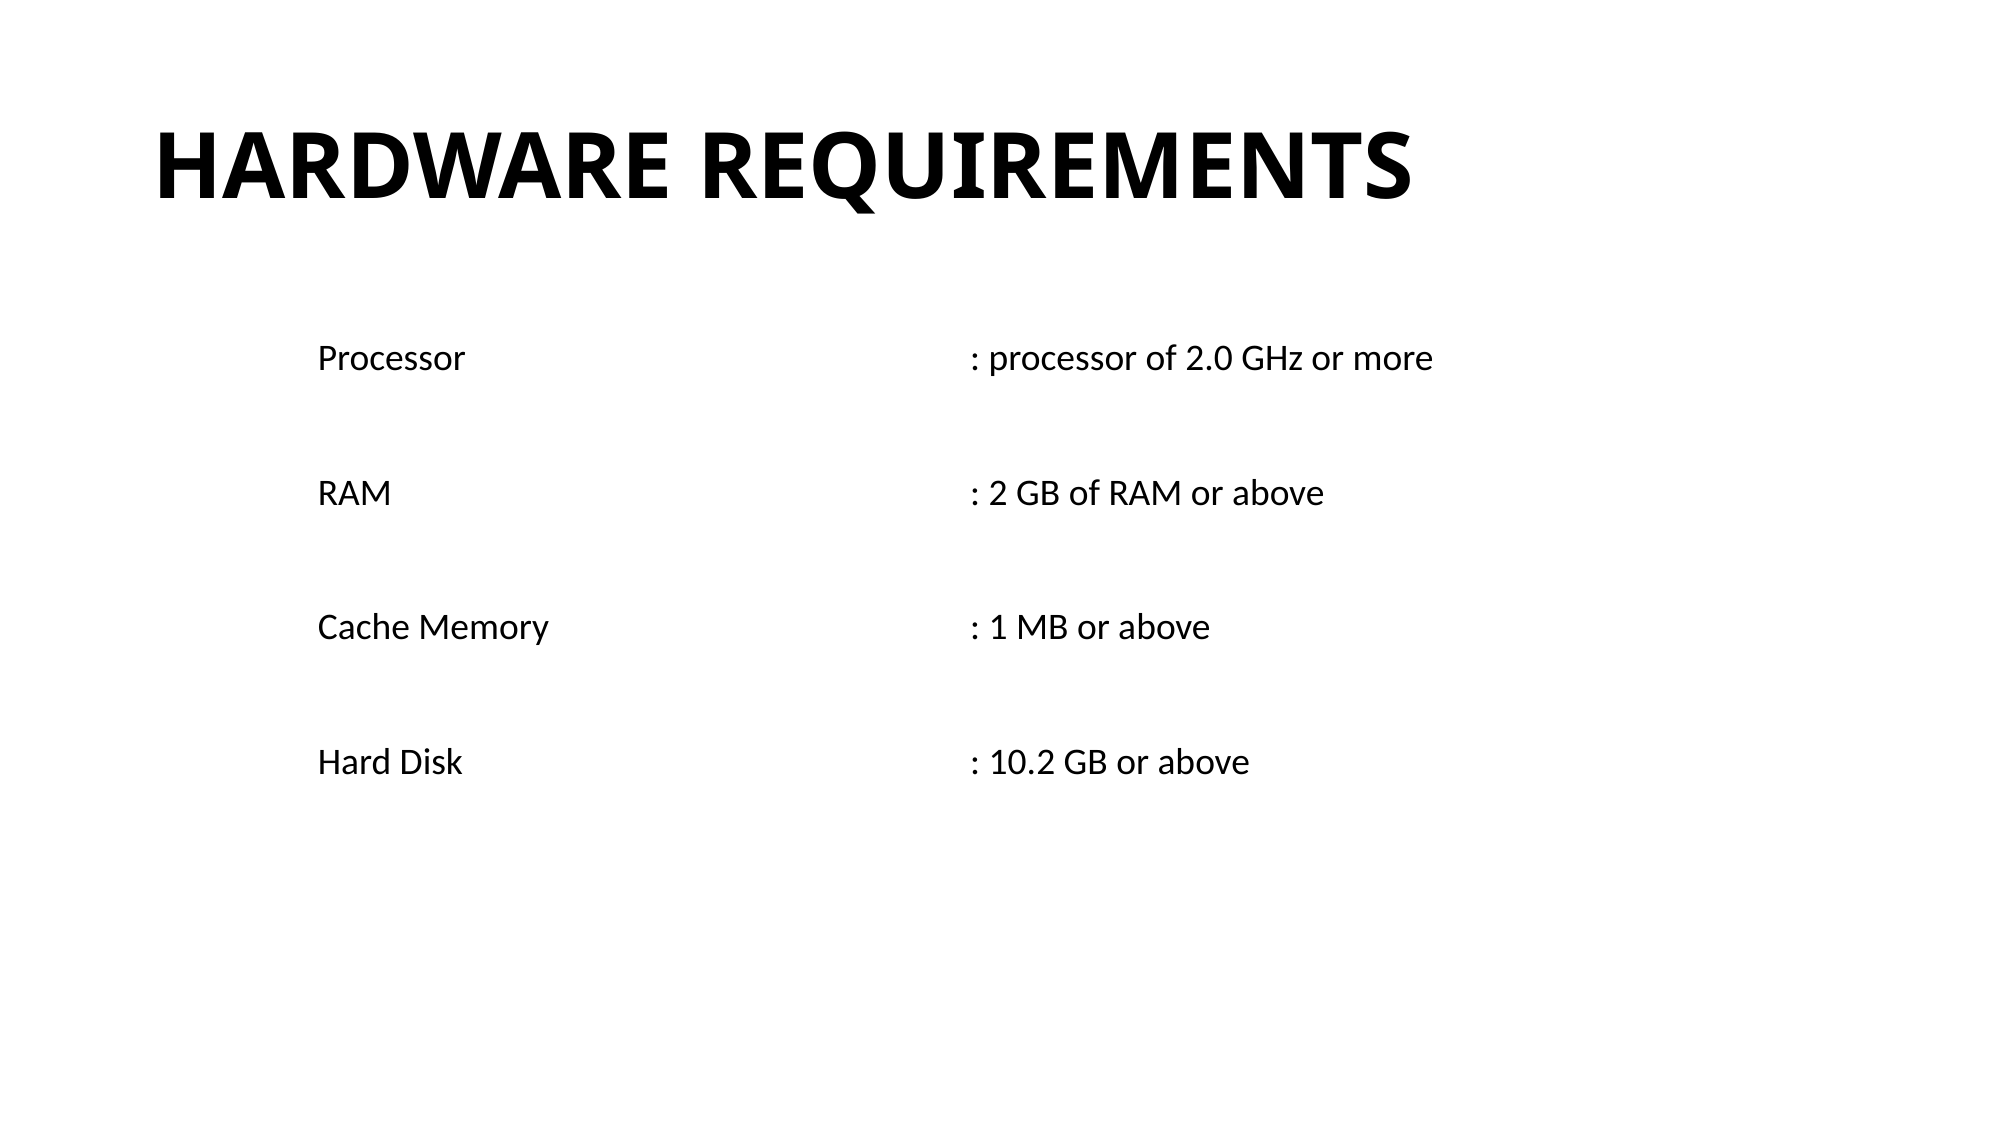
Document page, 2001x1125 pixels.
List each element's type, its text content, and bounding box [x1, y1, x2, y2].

table_header Processor [232, 305, 884, 439]
title HARDWARE REQUIREMENTS [137, 59, 1863, 278]
table_cell : 1 MB or above [884, 574, 1516, 708]
table_cell Cache Memory [232, 574, 884, 708]
table_cell Hard Disk [232, 708, 884, 843]
table_header : processor of 2.0 GHz or more [884, 305, 1516, 439]
table_cell RAM [232, 439, 884, 574]
table_cell : 2 GB of RAM or above [884, 439, 1516, 574]
table_cell : 10.2 GB or above [884, 708, 1516, 843]
